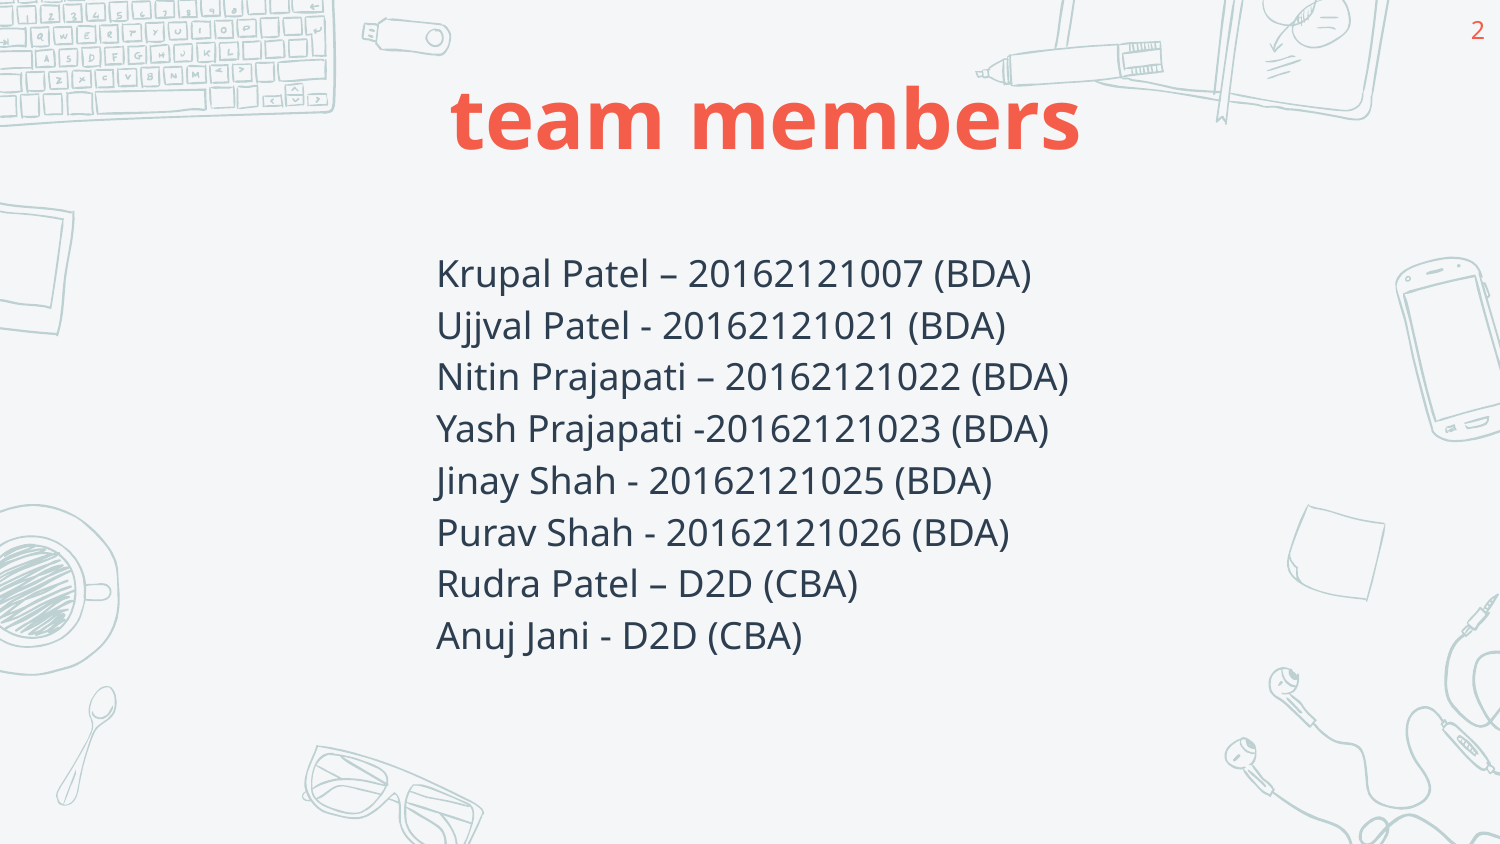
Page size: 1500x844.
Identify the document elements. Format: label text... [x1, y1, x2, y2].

text_box Krupal Patel – 20162121007 (BDA) Ujjval Patel - 20162121021 (BDA) Nitin Prajapati – 20162121022 (BDA) Yash Prajapati -20162121023 (BDA) Jinay Shah - 20162121025 (BDA) Purav Shah - 20162121026 (BDA) Rudra Patel – D2D (CBA) Anuj Jani - D2D (CBA) [345, 228, 1313, 694]
title team members [31, 75, 1500, 182]
slide_number 2 [1435, 0, 1500, 53]
